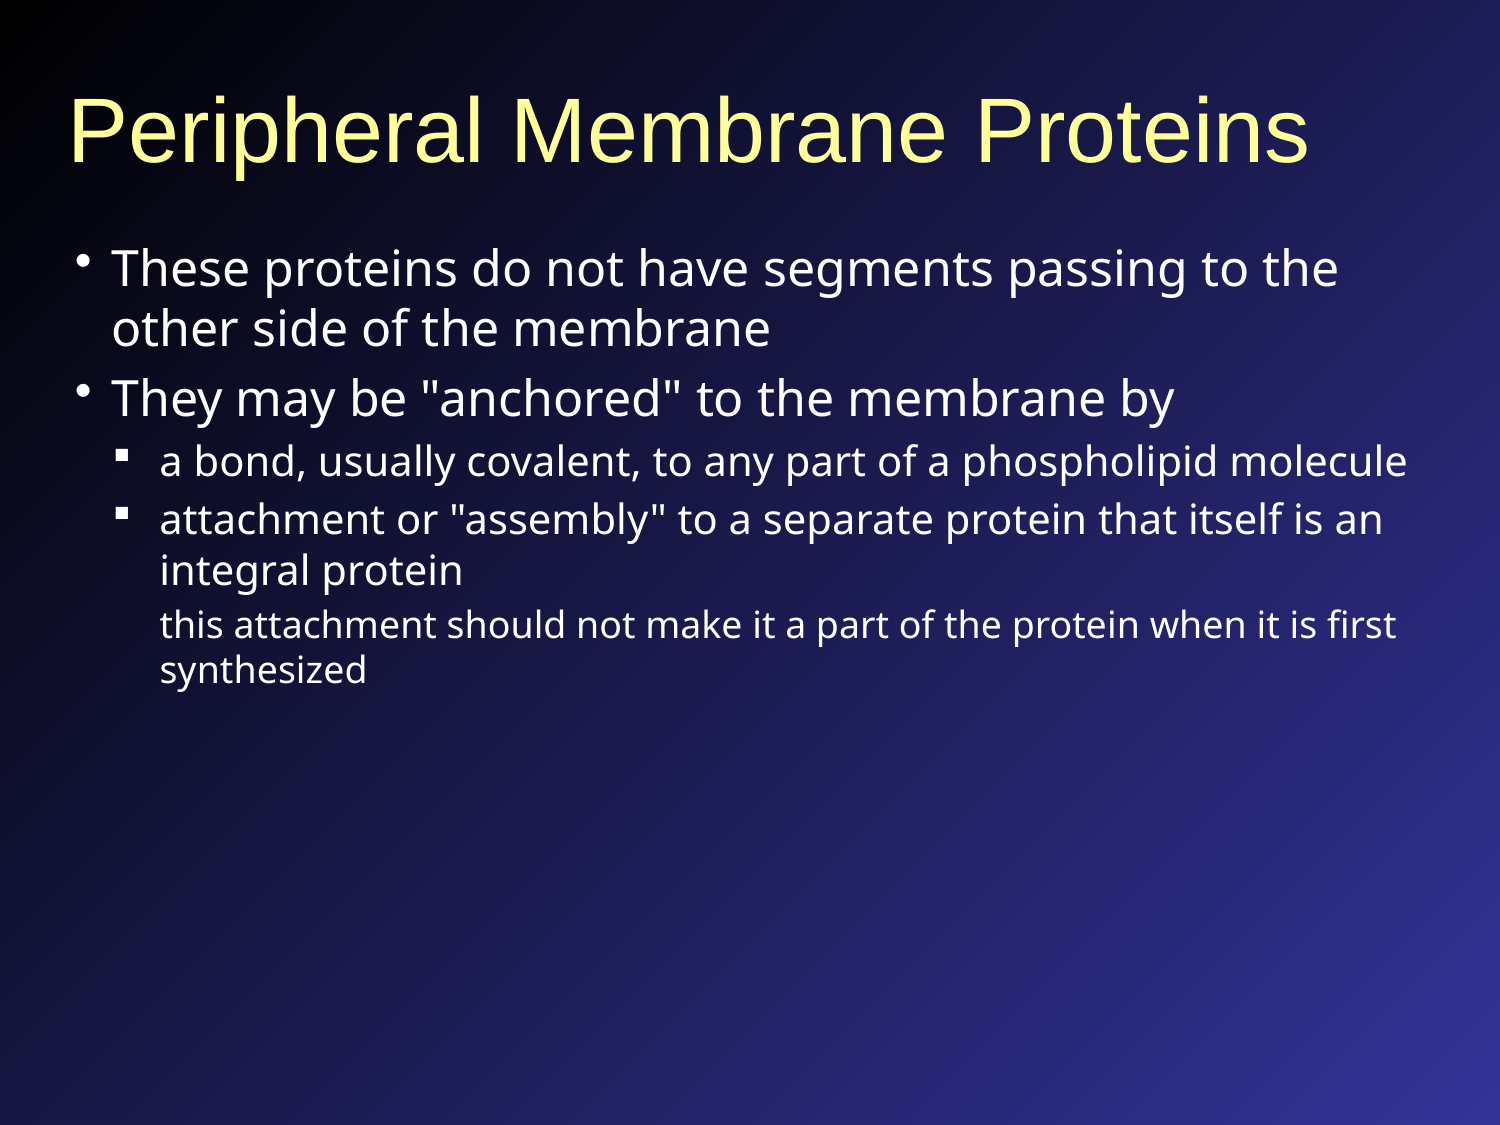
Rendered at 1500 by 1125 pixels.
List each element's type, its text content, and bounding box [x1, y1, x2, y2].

title Peripheral Membrane Proteins [52, 62, 1433, 189]
list These proteins do not have segments passing to the other side of the membrane They may be "anchored" to the membrane by a bond, usually covalent, to any part of a phospholipid molecule attachment or "assembly" to a separate protein that itself is an integral protein this attachment should not make it a part of the protein when it is first synthesized [59, 228, 1437, 1006]
